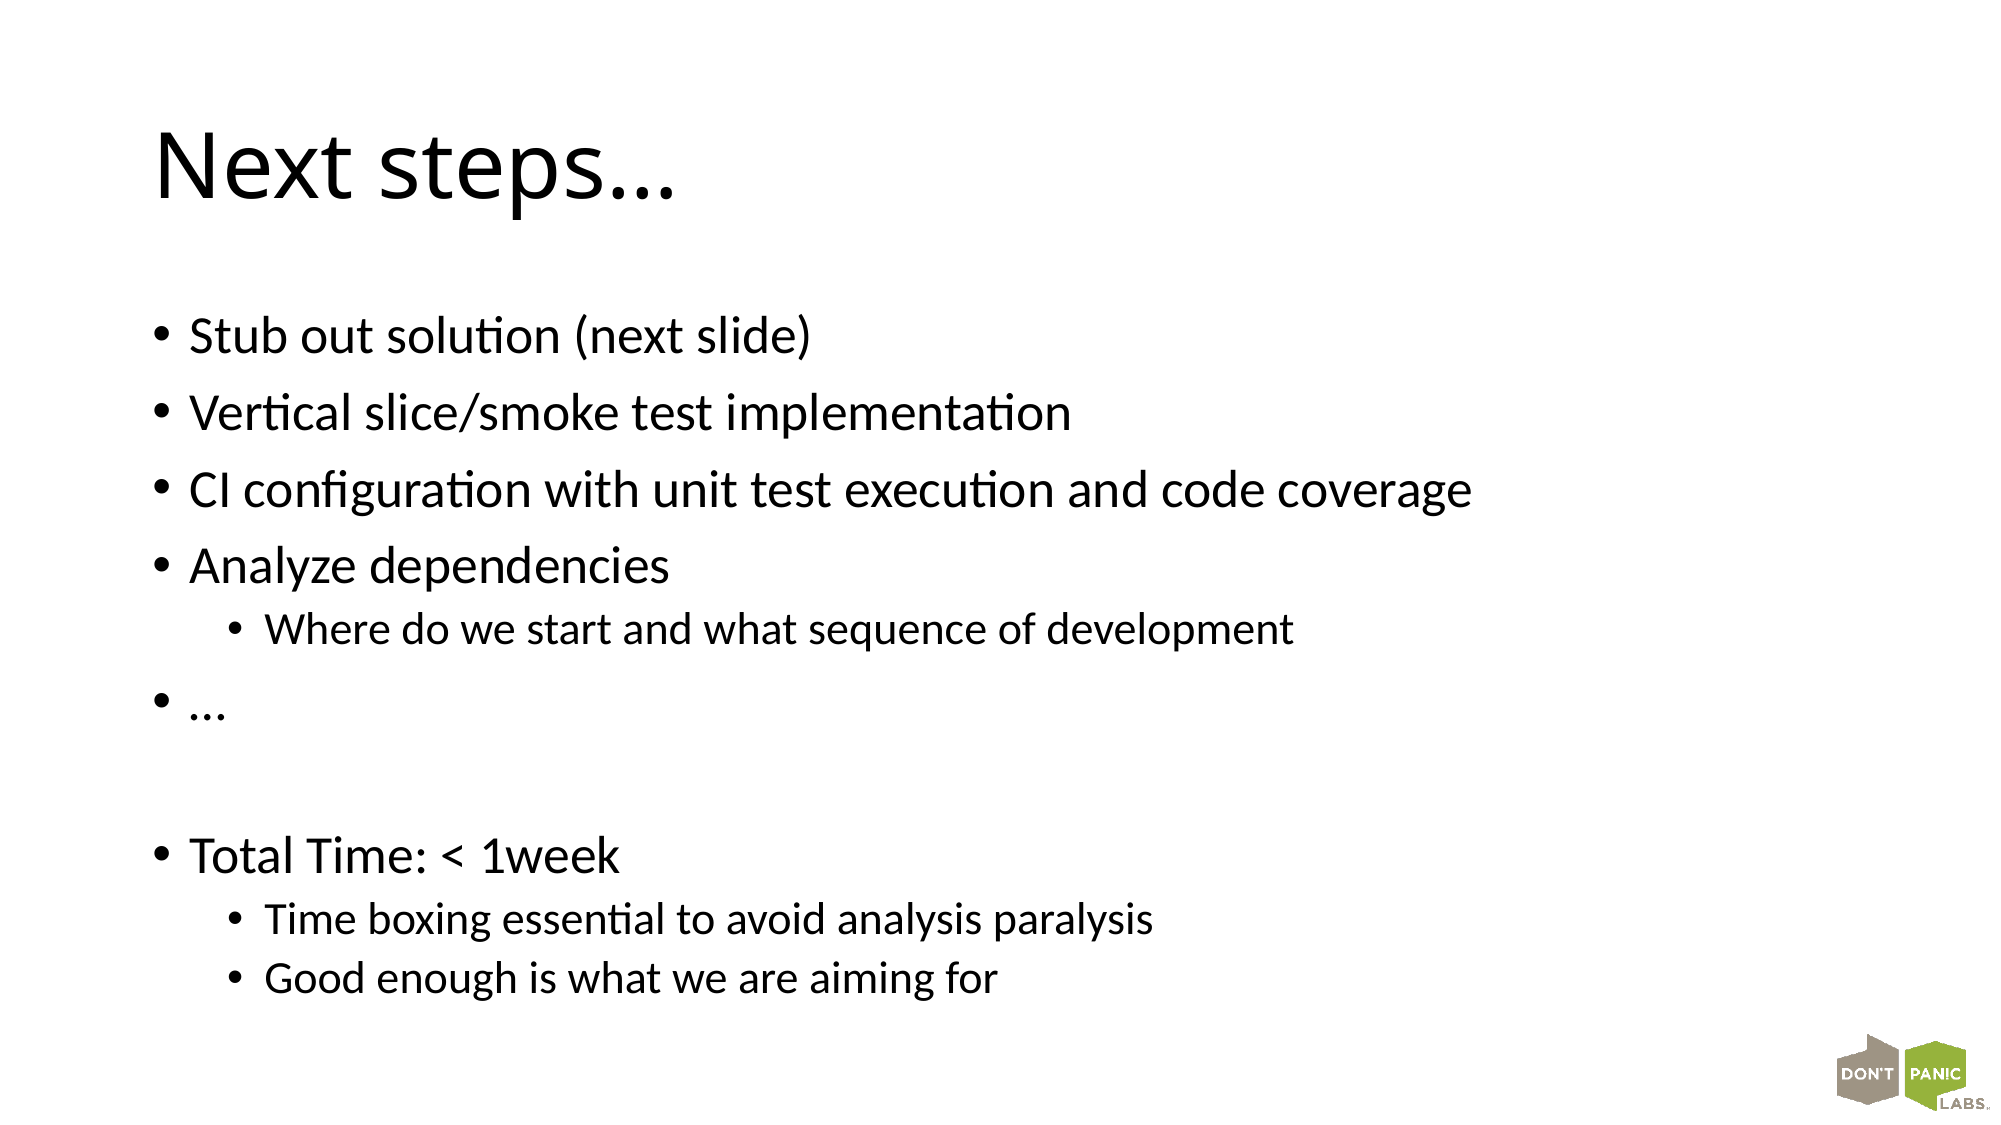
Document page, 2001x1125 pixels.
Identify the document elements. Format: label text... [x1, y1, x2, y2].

picture [1837, 1034, 1990, 1111]
title Next steps… [137, 59, 1863, 278]
list Stub out solution (next slide) Vertical slice/smoke test implementation CI configuration with unit test execution and code coverage Analyze dependencies Where do we start and what sequence of development … Total Time: < 1week Time boxing essential to avoid analysis paralysis Good enough is what we are aiming for [137, 299, 1863, 1014]
